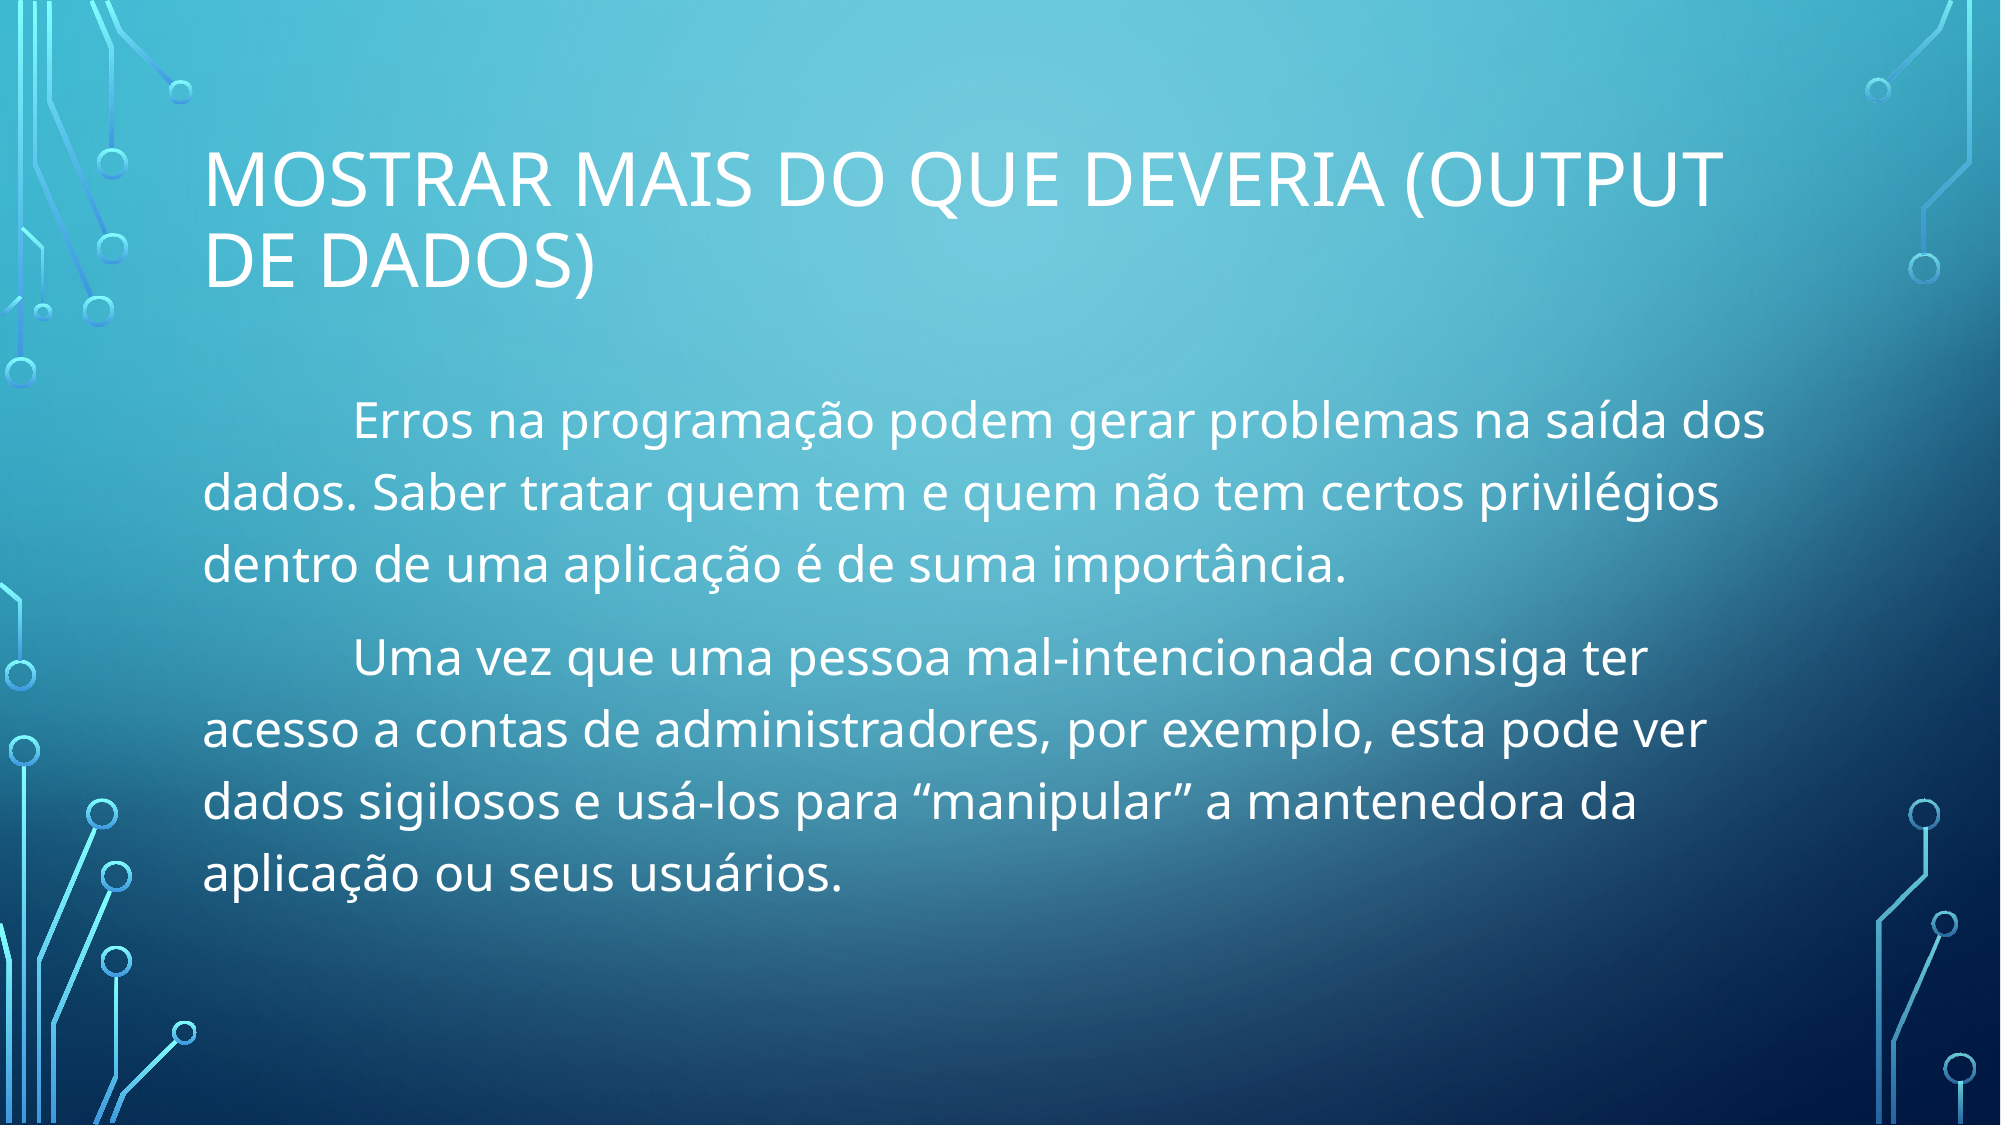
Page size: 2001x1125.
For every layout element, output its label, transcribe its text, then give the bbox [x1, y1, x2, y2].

title Mostrar mais do que deveria (OUTput de dados) [187, 101, 1813, 344]
list Erros na programação podem gerar problemas na saída dos dados. Saber tratar quem tem e quem não tem certos privilégios dentro de uma aplicação é de suma importância. Uma vez que uma pessoa mal-intencionada consiga ter acesso a contas de administradores, por exemplo, esta pode ver dados sigilosos e usá-los para “manipular” a mantenedora da aplicação ou seus usuários. [187, 369, 1813, 950]
